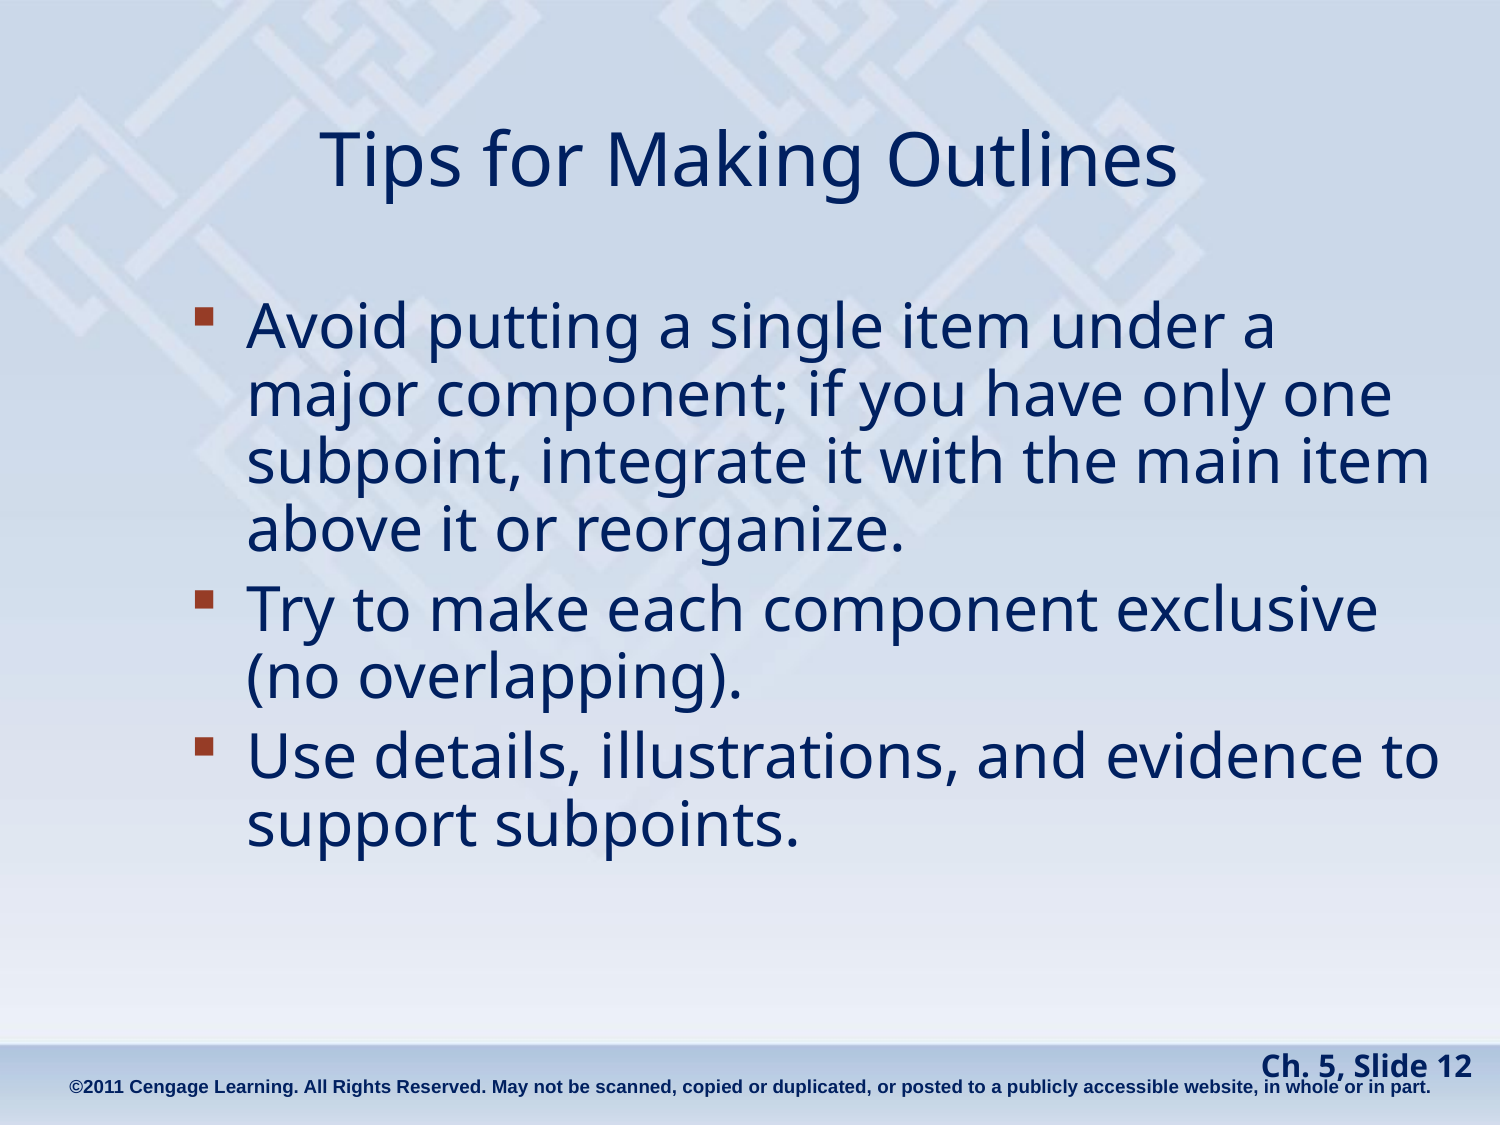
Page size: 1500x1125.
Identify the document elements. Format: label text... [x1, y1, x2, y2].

list Avoid putting a single item under a major component; if you have only one subpoint, integrate it with the main item above it or reorganize. Try to make each component exclusive (no overlapping). Use details, illustrations, and evidence to support subpoints. [174, 287, 1463, 988]
picture [0, 0, 1500, 1125]
title Tips for Making Outlines [37, 87, 1463, 238]
